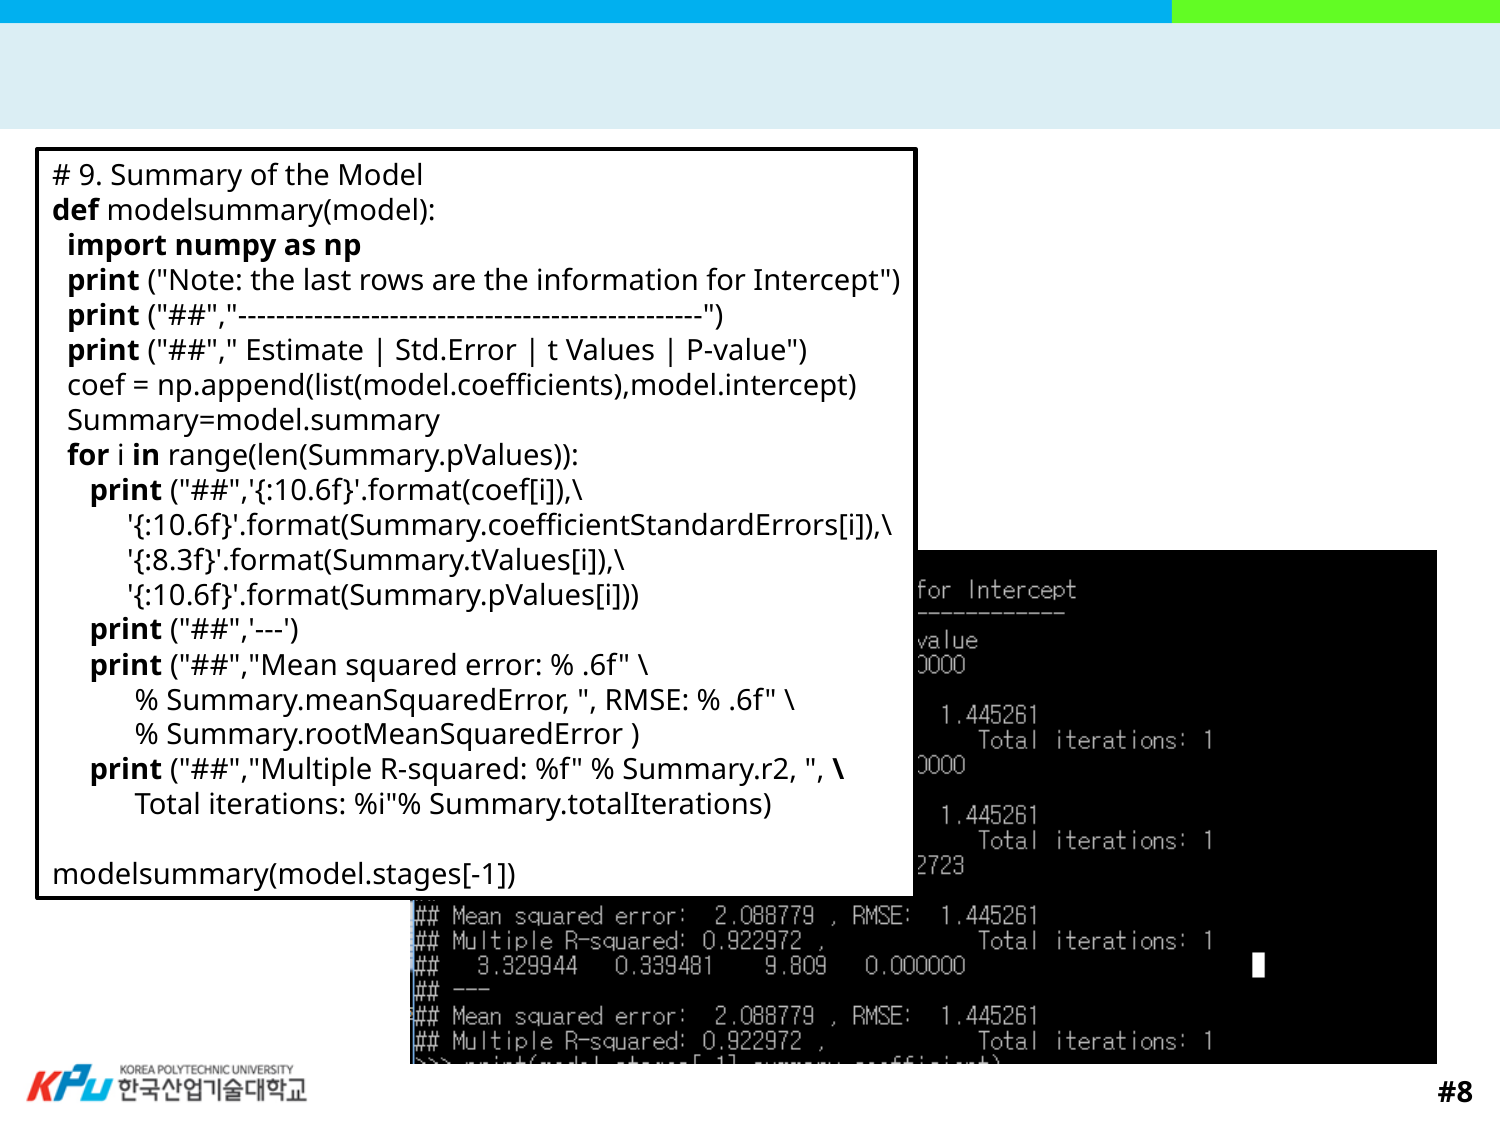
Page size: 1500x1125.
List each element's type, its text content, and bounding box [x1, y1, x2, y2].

picture [410, 550, 1438, 1064]
picture [19, 1058, 313, 1110]
text_box # 9. Summary of the Model def modelsummary(model): import numpy as np print ("Note: the last rows are the information for Intercept") print ("##","-------------------------------------------------") print ("##"," Estimate | Std.Error | t Values | P-value") coef = np.append(list(model.coefficients),model.intercept) Summary=model.summary for i in range(len(Summary.pValues)): print ("##",'{:10.6f}'.format(coef[i]),\ '{:10.6f}'.format(Summary.coefficientStandardErrors[i]),\ '{:8.3f}'.format(Summary.tValues[i]),\ '{:10.6f}'.format(Summary.pValues[i])) print ("##",'---') print ("##","Mean squared error: % .6f" \ % Summary.meanSquaredError, ", RMSE: % .6f" \ % Summary.rootMeanSquaredError ) print ("##","Multiple R-squared: %f" % Summary.r2, ", \ Total iterations: %i"% Summary.totalIterations) modelsummary(model.stages[-1]) [35, 147, 918, 900]
